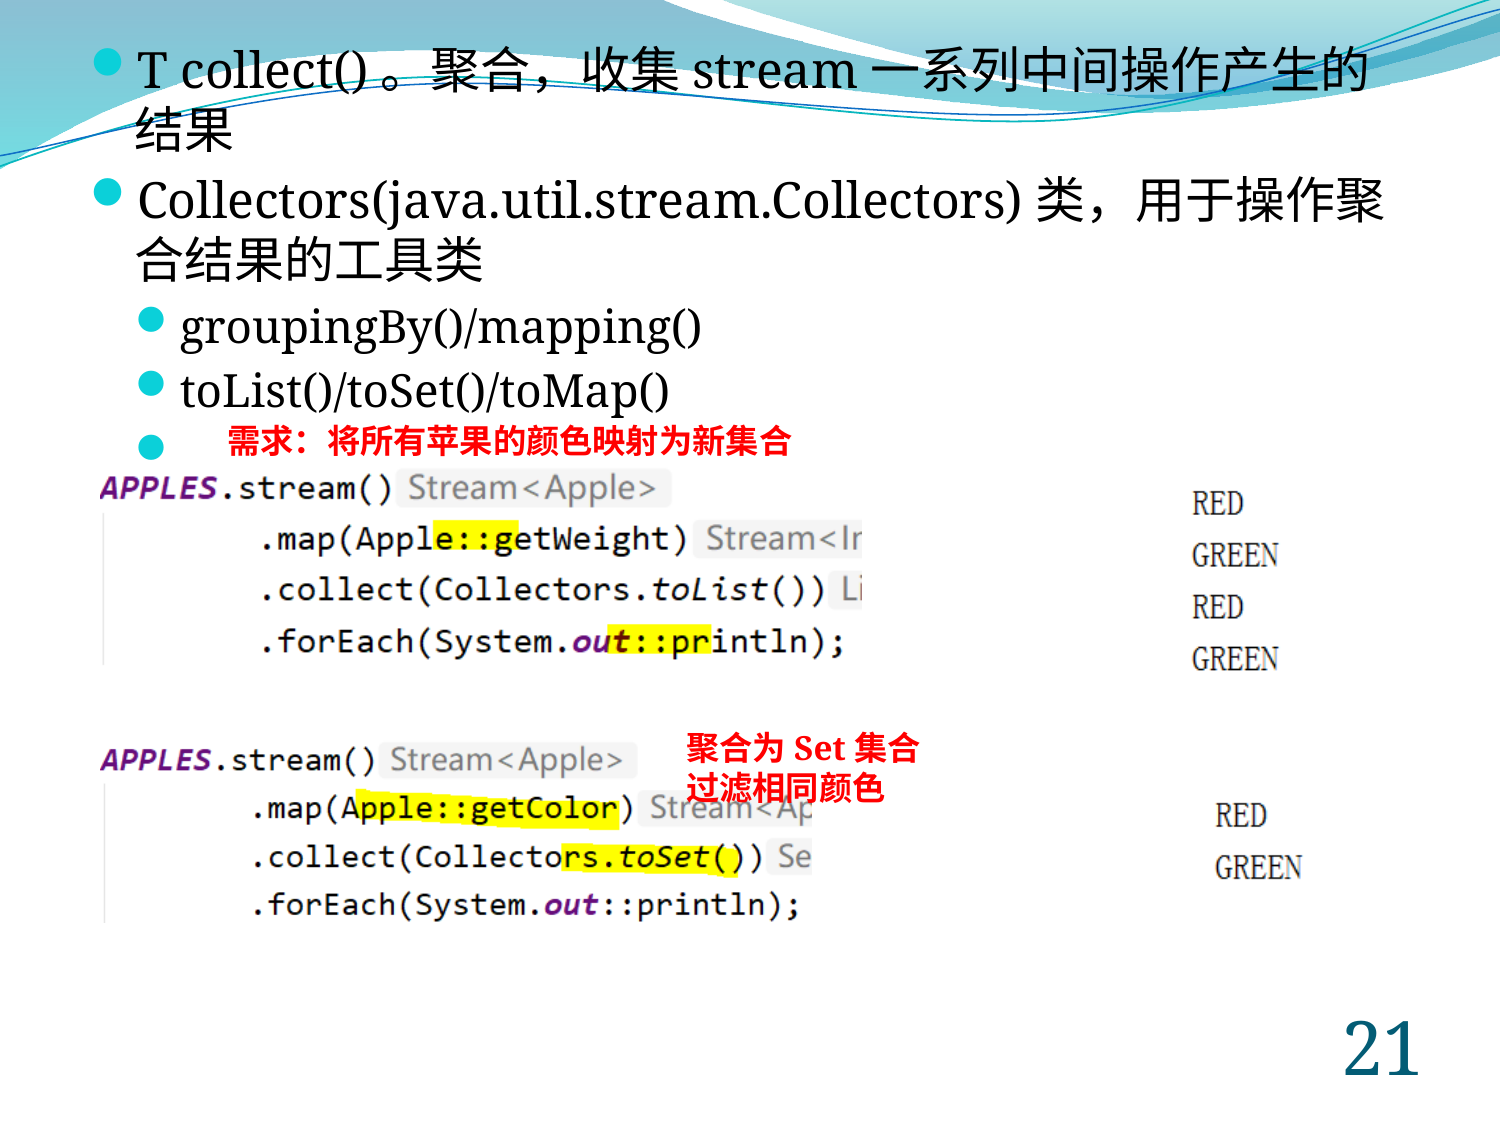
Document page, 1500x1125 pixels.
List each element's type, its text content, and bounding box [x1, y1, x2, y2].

picture [1198, 786, 1315, 895]
list T collect()。聚合，收集stream一系列中间操作产生的结果 Collectors(java.util.stream.Collectors)类，用于操作聚合结果的工具类 groupingBy()/mapping() toList()/toSet()/toMap() …… [75, 30, 1425, 1038]
text_box 需求：将所有苹果的颜色映射为新集合 [212, 412, 808, 463]
picture [100, 463, 862, 669]
picture [1174, 471, 1296, 680]
text_box 聚合为Set集合 过滤相同颜色 [671, 719, 936, 815]
slide_number 20 [1299, 1042, 1425, 1103]
picture [100, 736, 812, 923]
